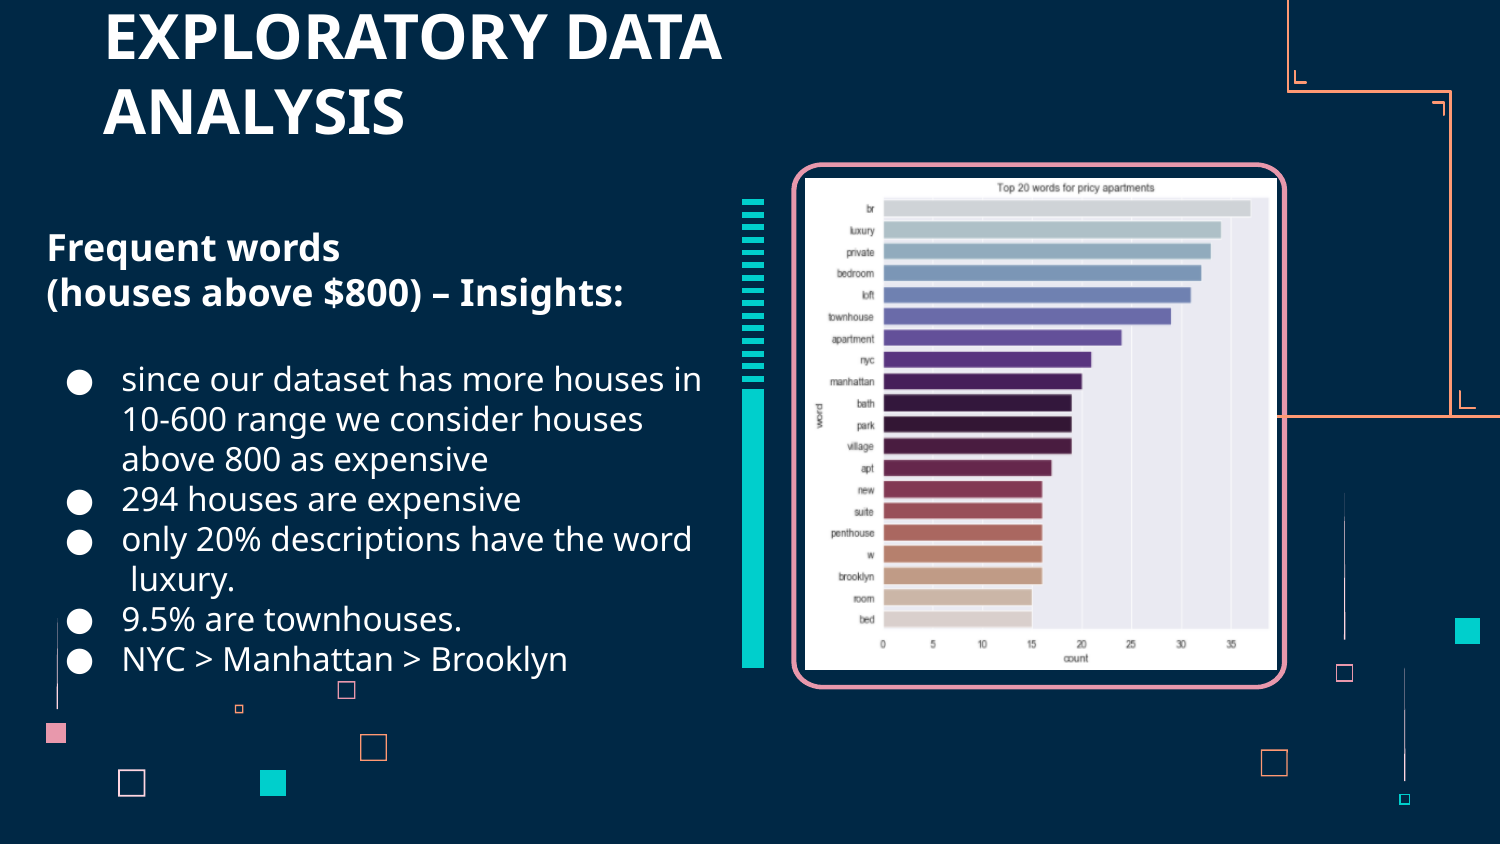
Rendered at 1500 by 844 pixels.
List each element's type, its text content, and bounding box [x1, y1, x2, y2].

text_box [741, 162, 1288, 690]
list Frequent words (houses above $800) – Insights: since our dataset has more houses in 10-600 range we consider houses above 800 as expensive 294 houses are expensive only 20% descriptions have the word luxury. 9.5% are townhouses. NYC > Manhattan > Brooklyn [31, 208, 736, 662]
picture [805, 178, 1277, 671]
title EXPLORATORY DATA ANALYSIS [88, 67, 963, 163]
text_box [1271, 0, 1500, 418]
